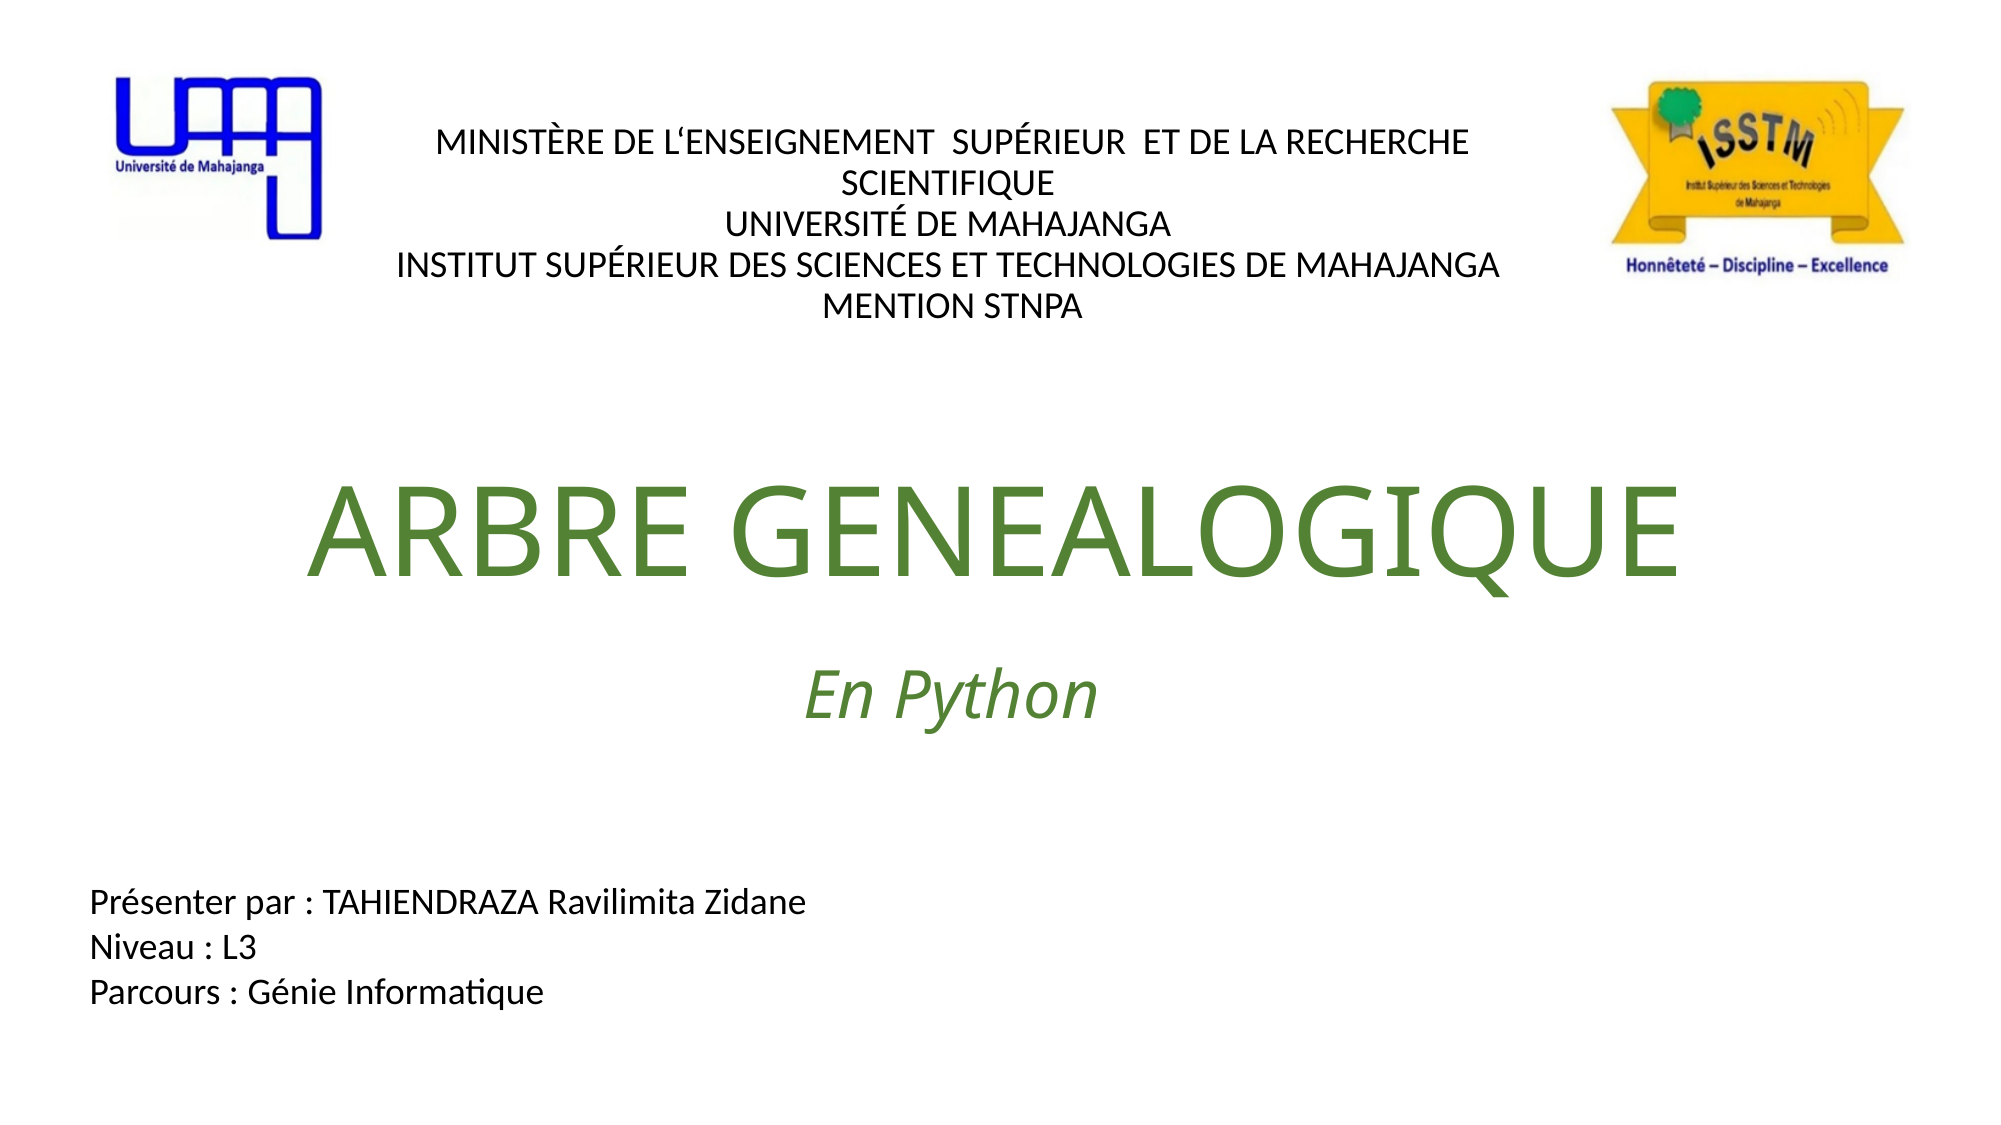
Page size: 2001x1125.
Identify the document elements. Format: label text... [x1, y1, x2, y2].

text_box Présenter par : TAHIENDRAZA Ravilimita Zidane Niveau : L3 Parcours : Génie Informatique [74, 869, 823, 1020]
text_box En Python [788, 644, 1116, 739]
picture [85, 56, 348, 246]
text_box ARBRE GENEALOGIQUE [292, 443, 1699, 609]
picture [1600, 56, 1912, 288]
text_box MINISTÈRE DE L‘ENSEIGNEMENT SUPÉRIEUR ET DE LA RECHERCHE SCIENTIFIQUE UNIVERSITÉ DE MAHAJANGA INSTITUT SUPÉRIEUR DES SCIENCES ET TECHNOLOGIES DE MAHAJANGA MENTION STNPA [378, 84, 1526, 420]
